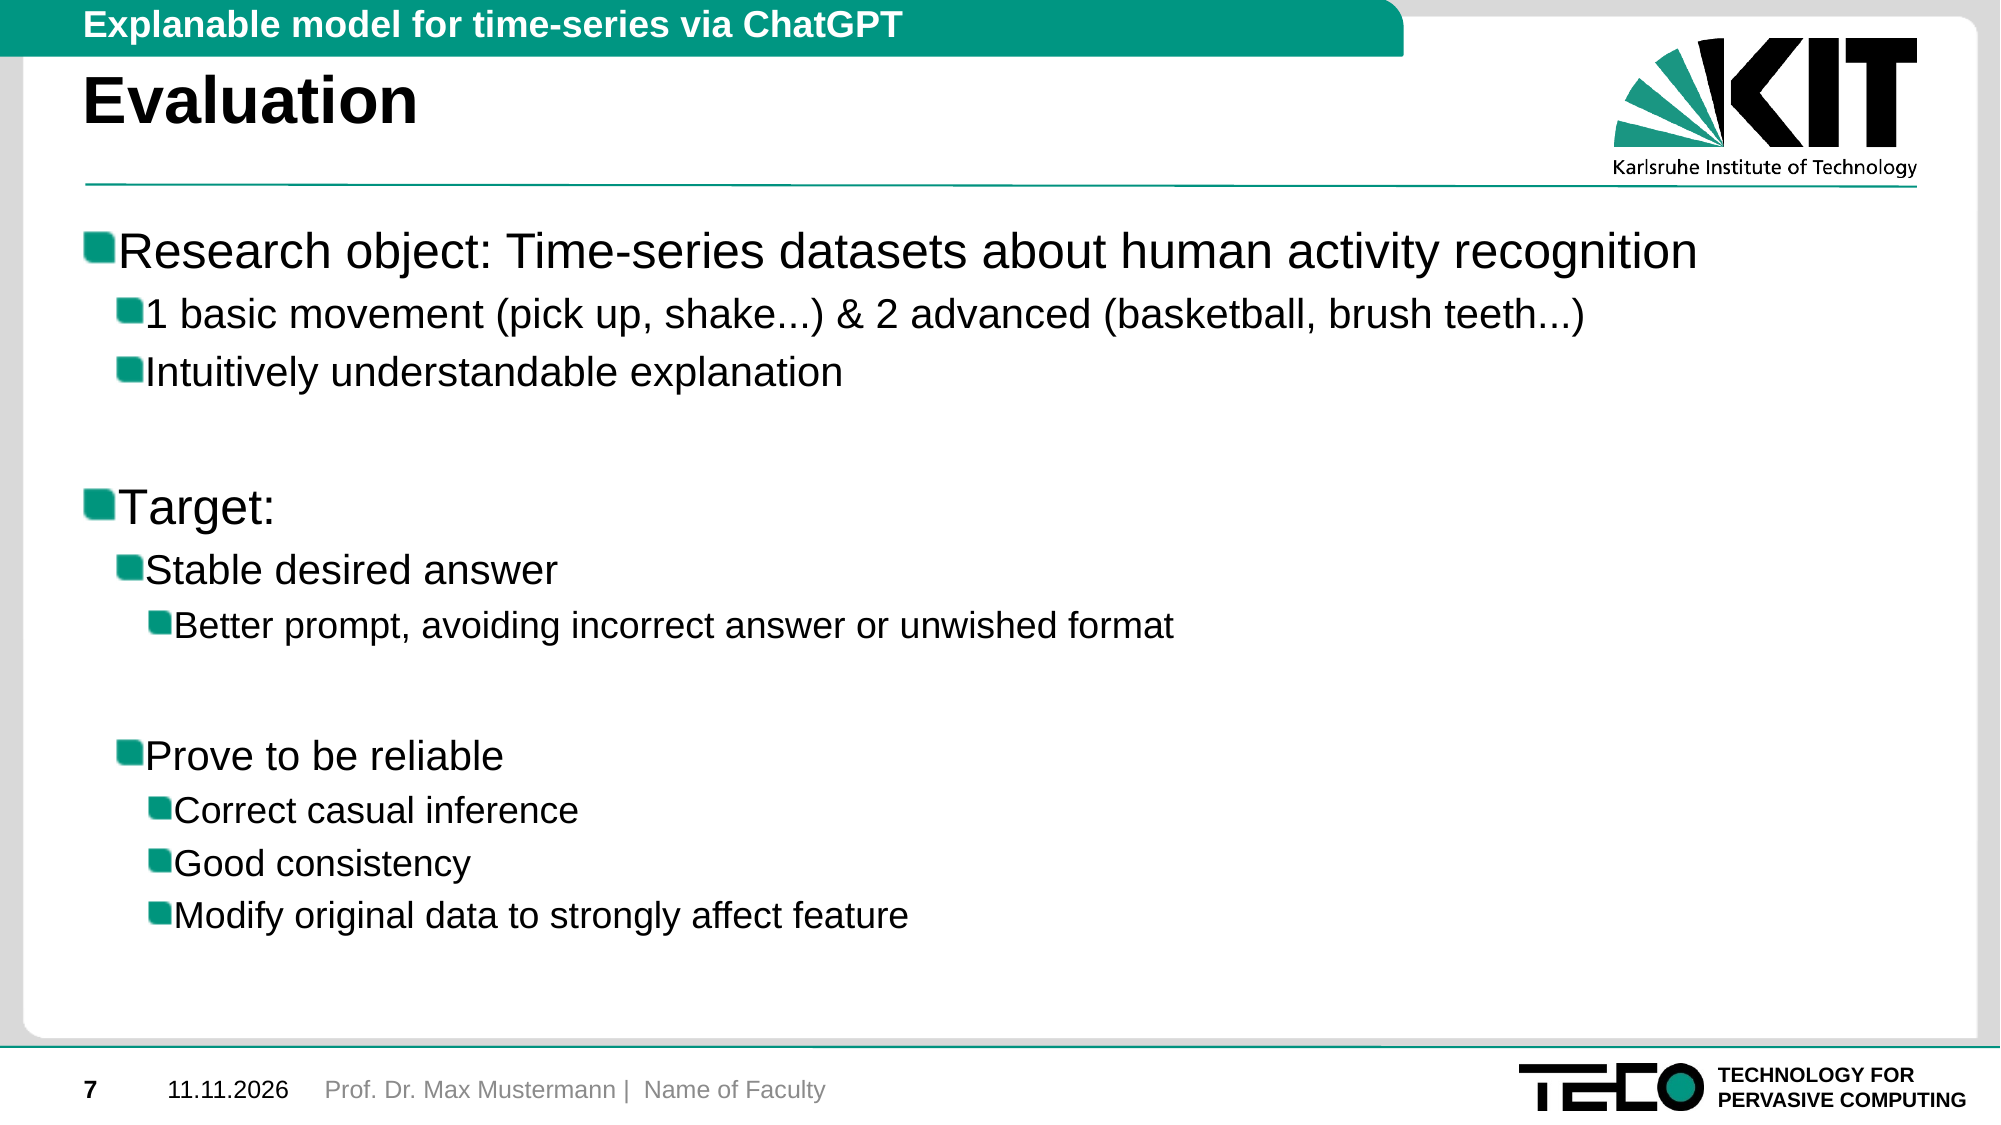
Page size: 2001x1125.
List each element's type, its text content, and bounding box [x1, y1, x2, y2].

list Research object: Time-series datasets about human activity recognition 1 basic movement (pick up, shake...) & 2 advanced (basketball, brush teeth...) Intuitively understandable explanation Target: Stable desired answer Better prompt, avoiding incorrect answer or unwished format Prove to be reliable Correct casual inference Good consistency Modify original data to strongly affect feature [82, 218, 1911, 1000]
list Explanable model for time-series via ChatGPT [82, 0, 1378, 55]
footer Prof. Dr. Max Mustermann | Name of Faculty [309, 1058, 985, 1118]
picture [1519, 1063, 1704, 1111]
picture [0, 0, 2000, 1046]
title Evaluation [82, 42, 1595, 138]
